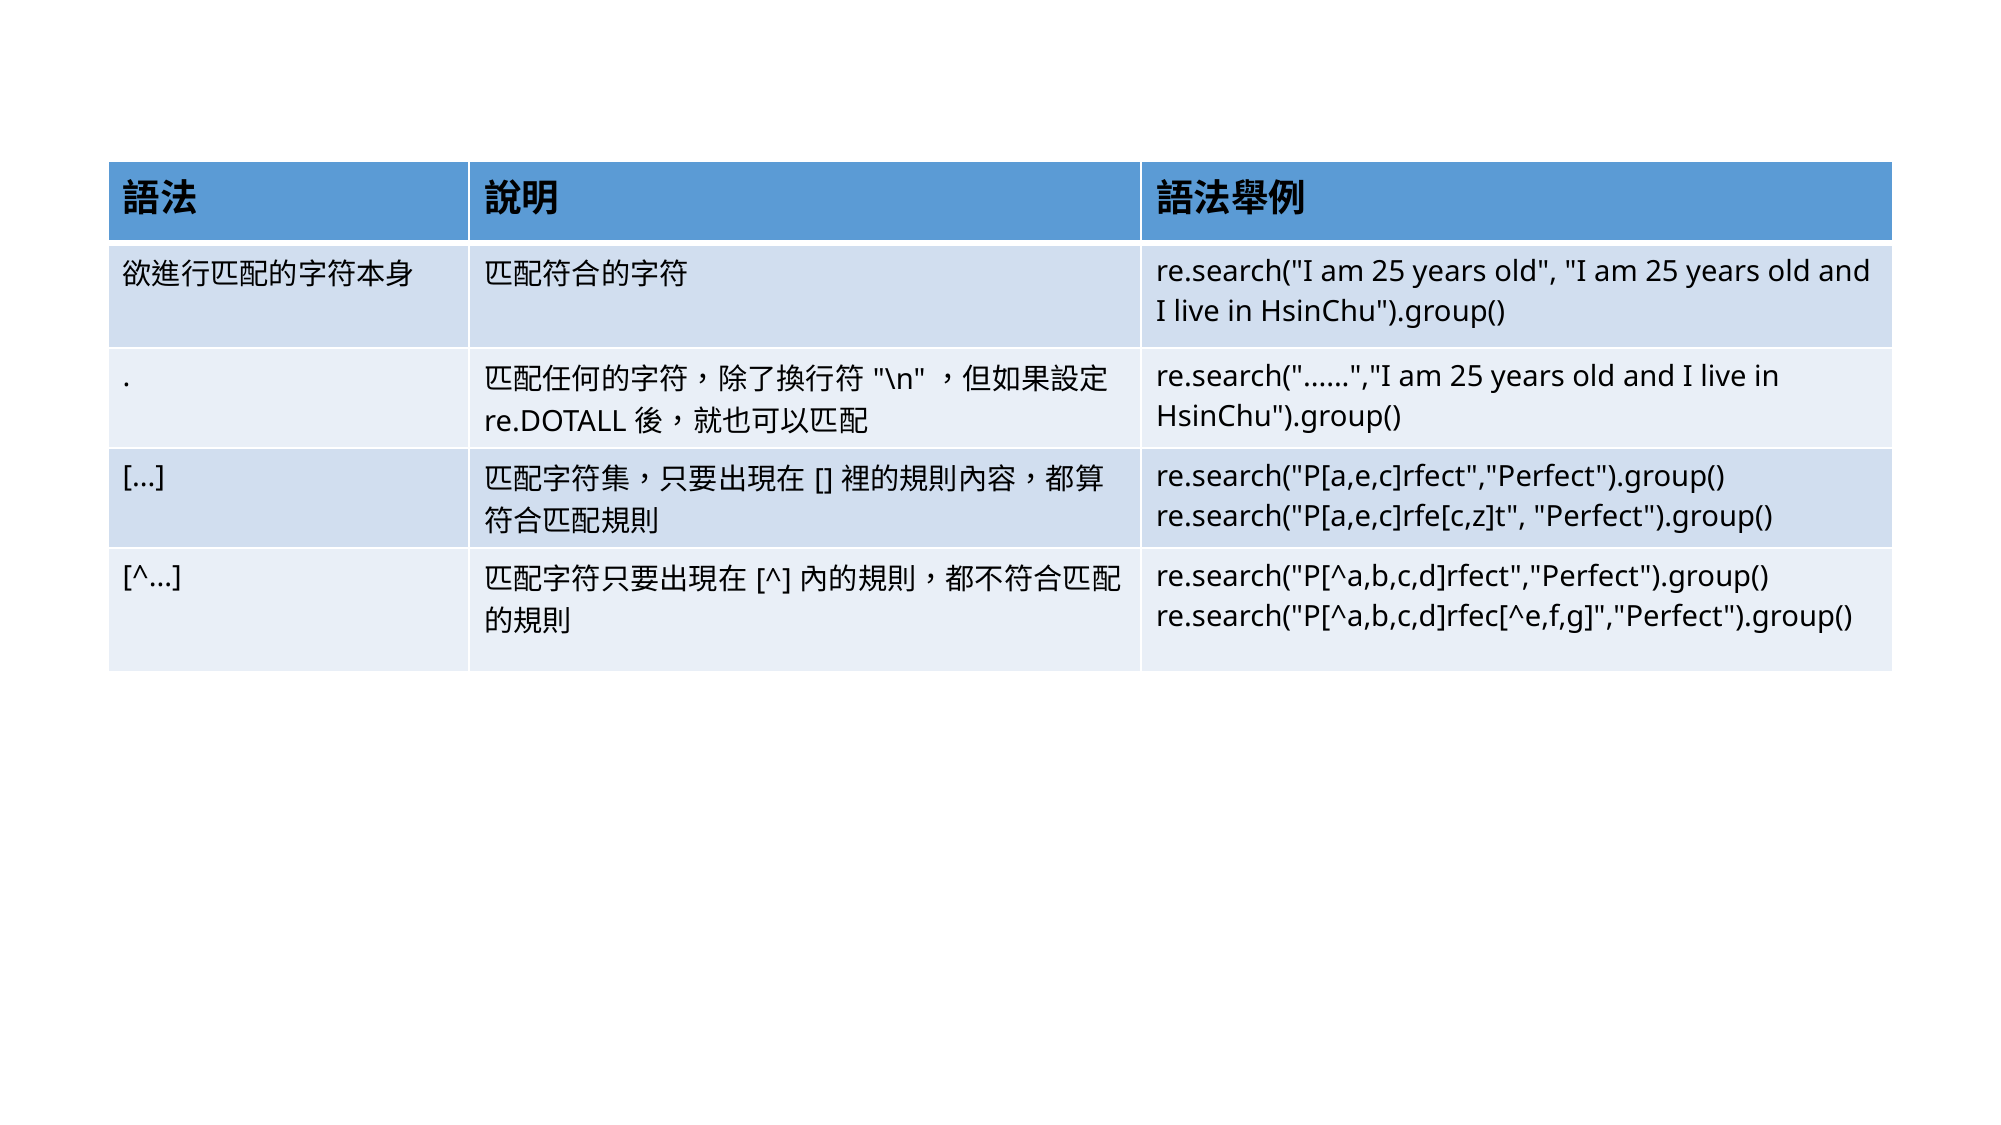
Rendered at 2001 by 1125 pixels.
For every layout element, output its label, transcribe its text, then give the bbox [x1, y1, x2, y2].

table_cell 匹配字符只要出現在[^]內的規則，都不符合匹配的規則 [470, 549, 1140, 671]
table_header 語法舉例 [1142, 162, 1892, 240]
table_cell re.search("P[^a,b,c,d]rfect","Perfect").group() re.search("P[^a,b,c,d]rfec[^e,f,g]","Perfect").group() [1142, 549, 1892, 671]
table_cell 匹配任何的字符，除了換行符"\n"，但如果設定re.DOTALL後，就也可以匹配 [470, 349, 1140, 447]
table_header 語法 [109, 162, 468, 240]
table_cell 欲進行匹配的字符本身 [109, 246, 468, 347]
table_cell [...] [109, 449, 468, 547]
table_cell re.search("I am 25 years old", "I am 25 years old and I live in HsinChu").group() [1142, 246, 1892, 347]
table_cell [^...] [109, 549, 468, 671]
table_header 說明 [470, 162, 1140, 240]
table_cell re.search("P[a,e,c]rfect","Perfect").group() re.search("P[a,e,c]rfe[c,z]t", "Perfect").group() [1142, 449, 1892, 547]
table_cell 匹配符合的字符 [470, 246, 1140, 347]
table_cell re.search("......","I am 25 years old and I live in HsinChu").group() [1142, 349, 1892, 447]
table_cell . [109, 349, 468, 447]
table_cell 匹配字符集，只要出現在[]裡的規則內容，都算符合匹配規則 [470, 449, 1140, 547]
